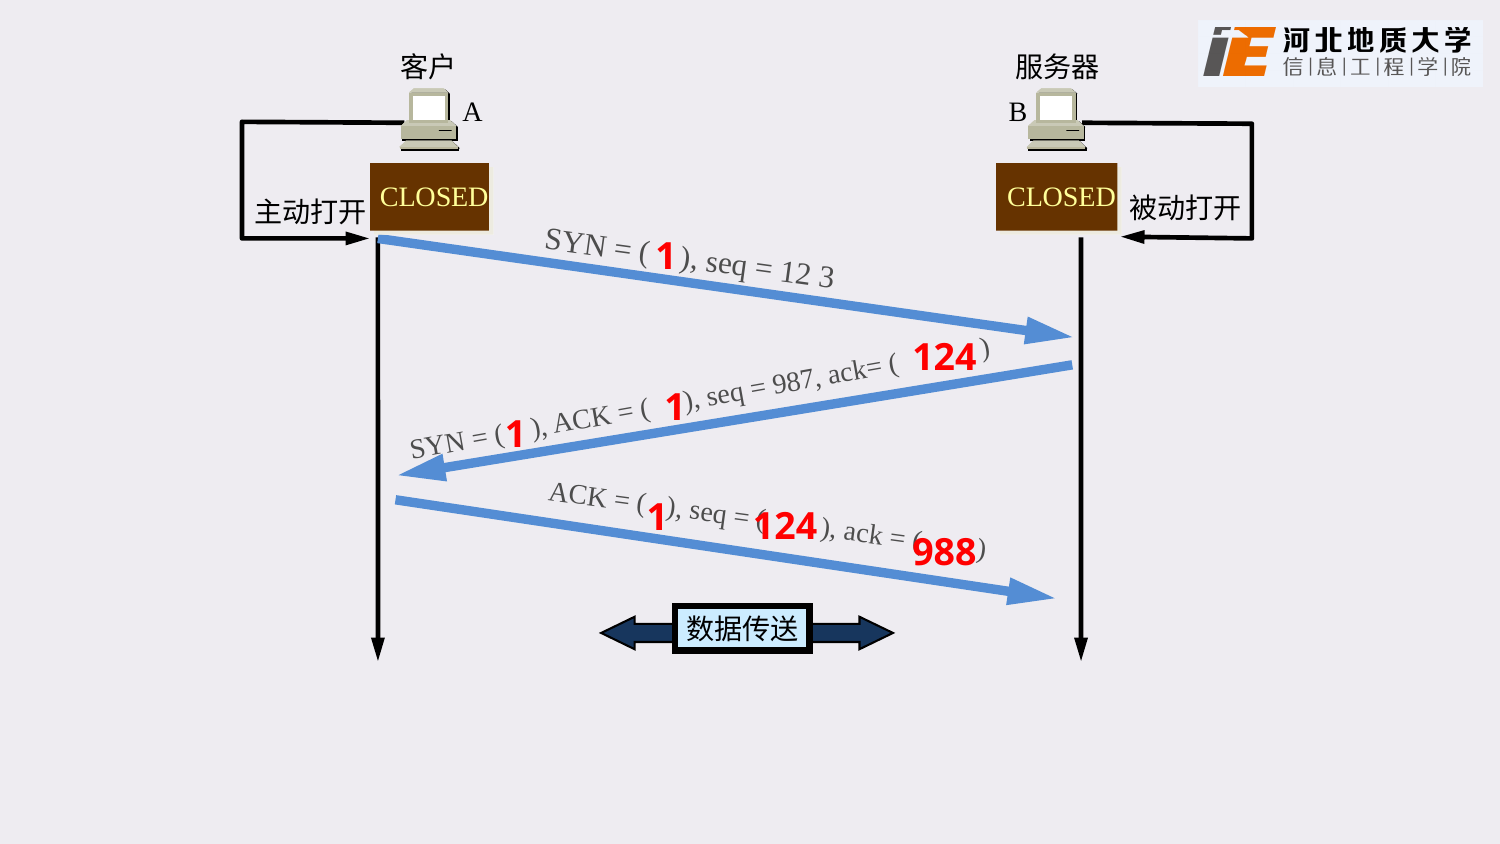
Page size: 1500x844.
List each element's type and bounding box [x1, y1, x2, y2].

picture [1198, 20, 1483, 87]
text_box [389, 44, 494, 133]
text_box [241, 121, 1254, 662]
text_box [997, 44, 1111, 133]
picture [398, 87, 461, 152]
picture [1025, 87, 1089, 152]
